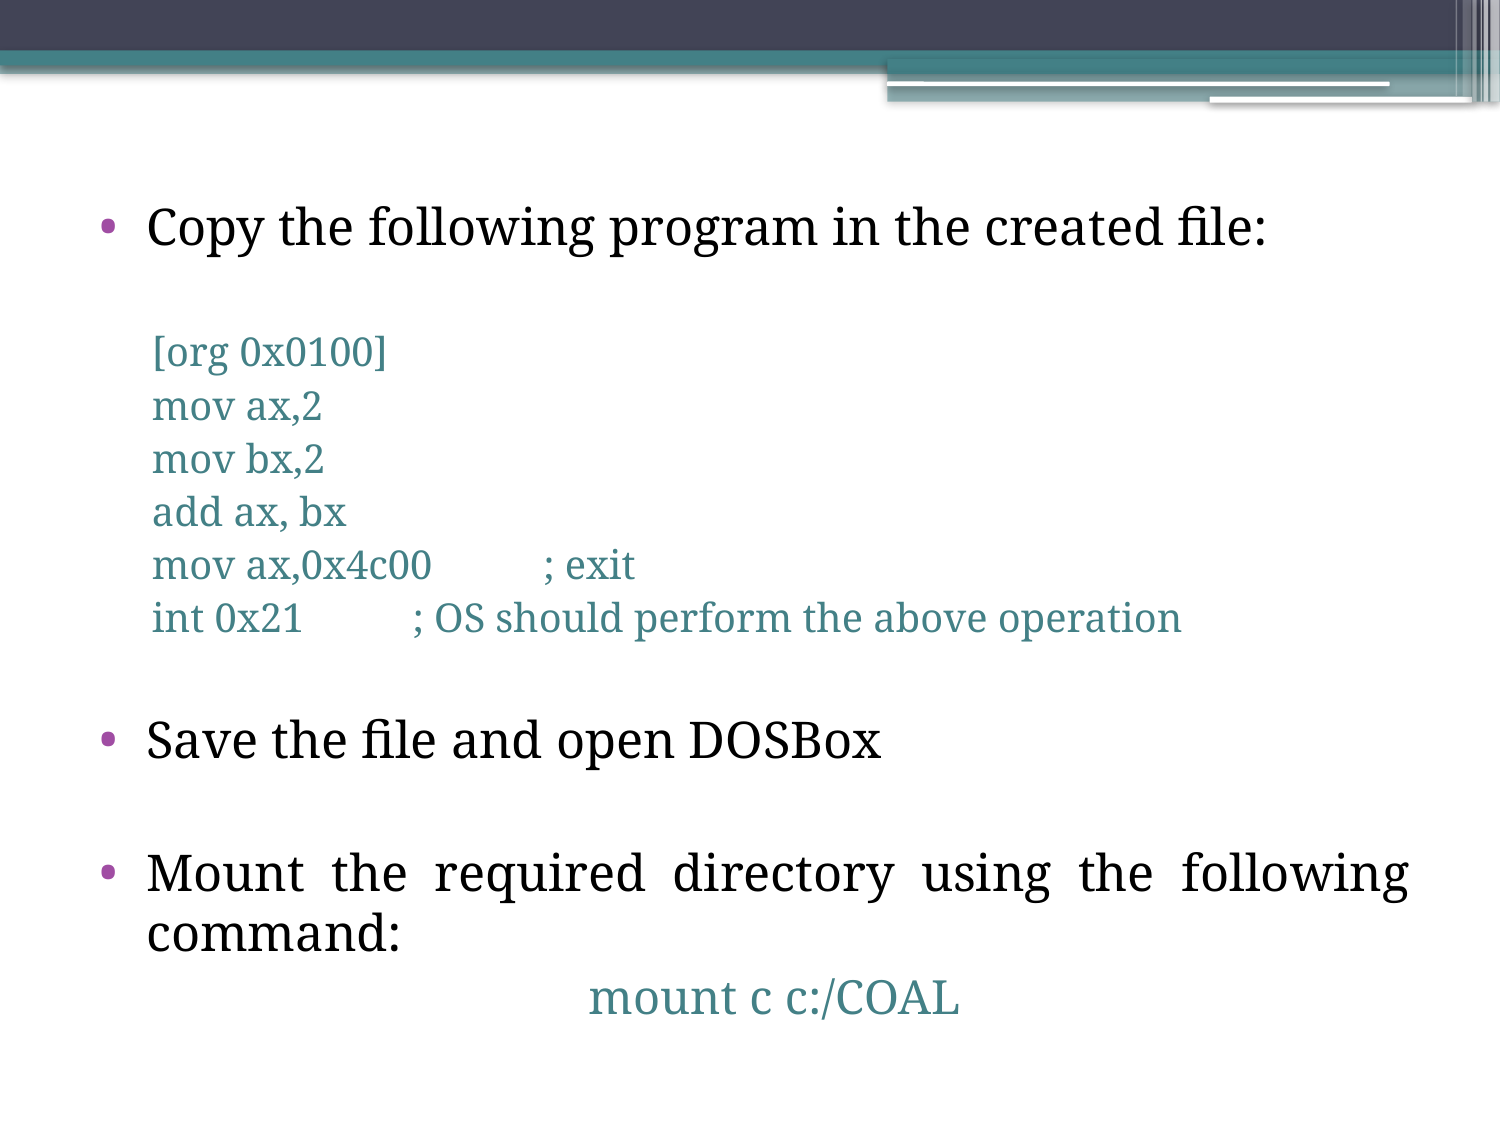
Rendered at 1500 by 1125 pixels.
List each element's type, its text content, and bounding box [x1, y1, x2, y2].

list Copy the following program in the created file: [org 0x0100] mov ax,2 mov bx,2 add ax, bx mov ax,0x4c00 ; exit int 0x21 ; OS should perform the above operation Save the file and open DOSBox Mount the required directory using the following command: mount c c:/COAL [75, 187, 1425, 1038]
